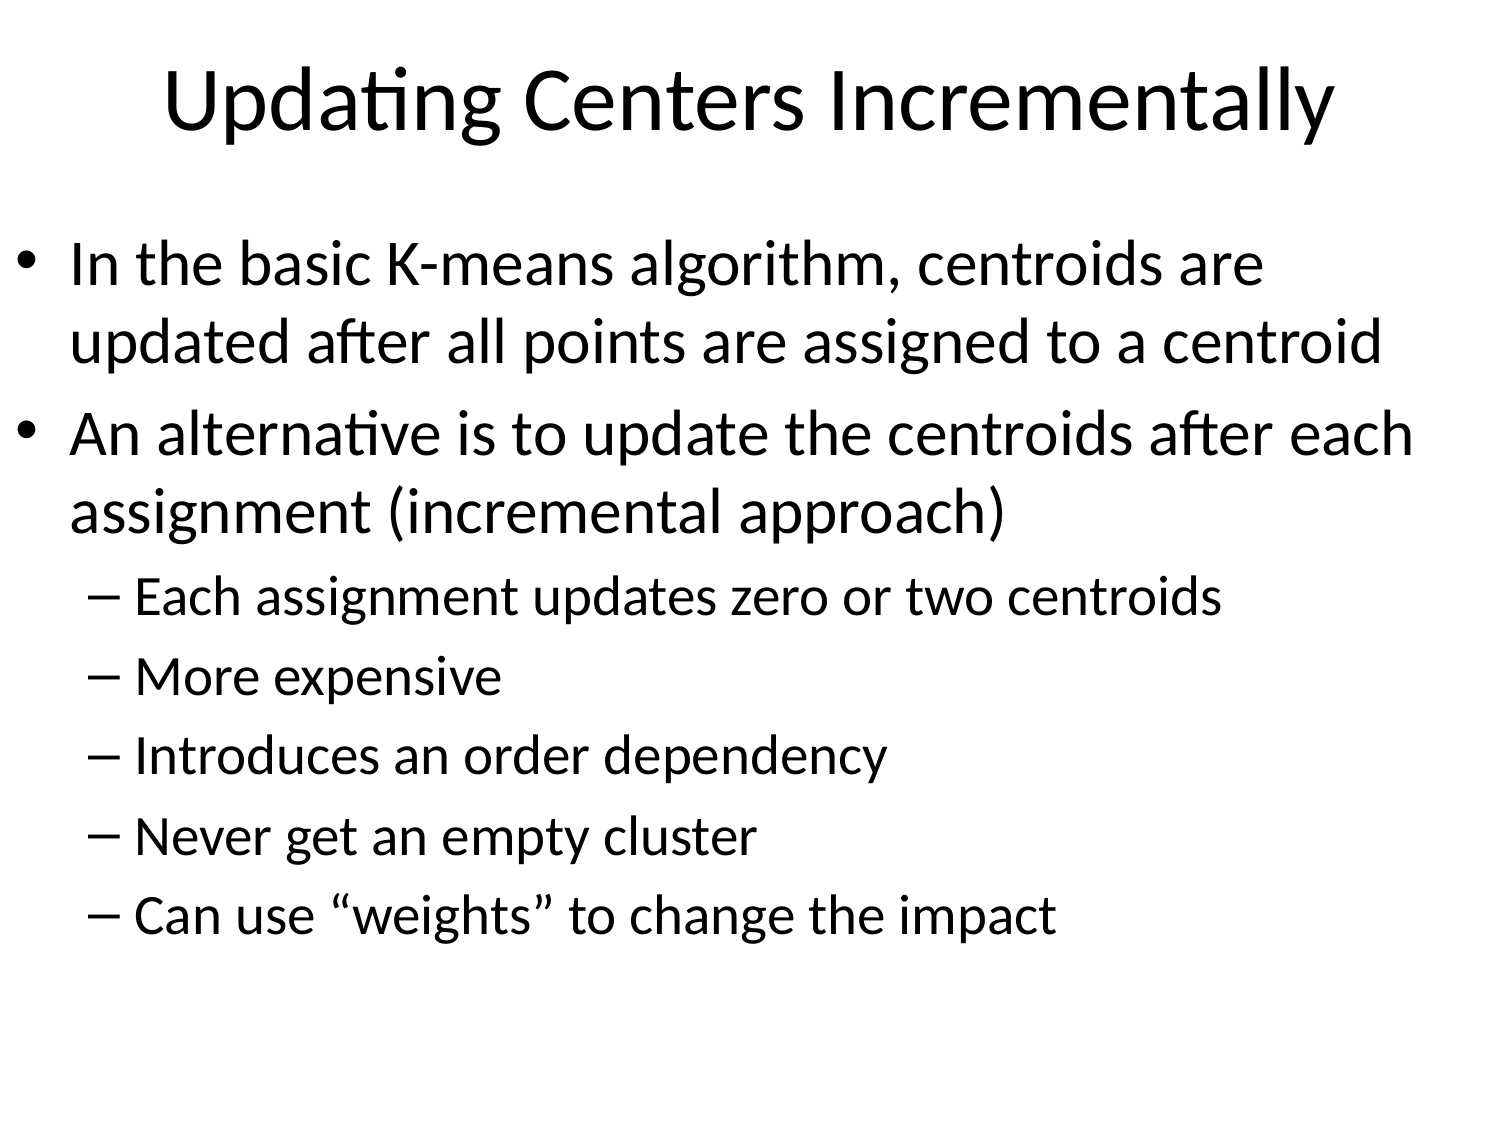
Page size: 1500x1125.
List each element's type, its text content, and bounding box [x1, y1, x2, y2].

list In the basic K-means algorithm, centroids are updated after all points are assigned to a centroid An alternative is to update the centroids after each assignment (incremental approach) Each assignment updates zero or two centroids More expensive Introduces an order dependency Never get an empty cluster Can use “weights” to change the impact [0, 212, 1500, 956]
title Updating Centers Incrementally [75, 0, 1425, 187]
